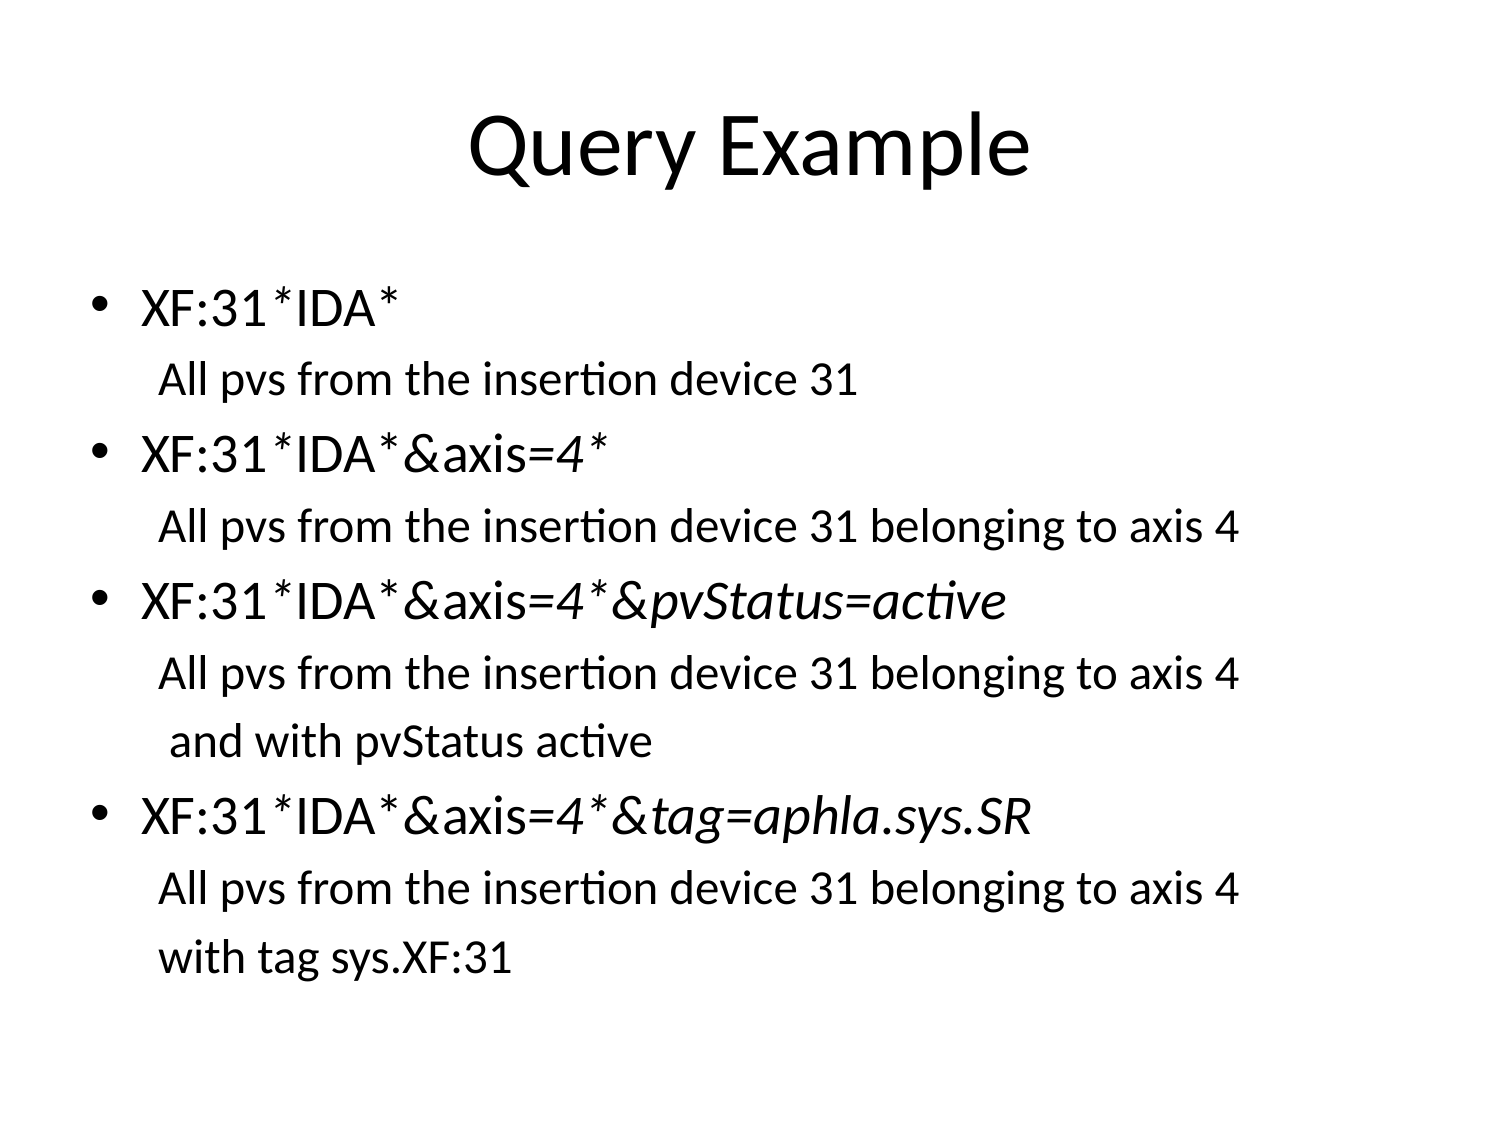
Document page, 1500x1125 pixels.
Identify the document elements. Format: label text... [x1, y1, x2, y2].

list XF:31*IDA* All pvs from the insertion device 31 XF:31*IDA*&axis=4* All pvs from the insertion device 31 belonging to axis 4 XF:31*IDA*&axis=4*&pvStatus=active All pvs from the insertion device 31 belonging to axis 4 and with pvStatus active XF:31*IDA*&axis=4*&tag=aphla.sys.SR All pvs from the insertion device 31 belonging to axis 4 with tag sys.XF:31 [75, 262, 1425, 1005]
title Query Example [75, 45, 1425, 233]
